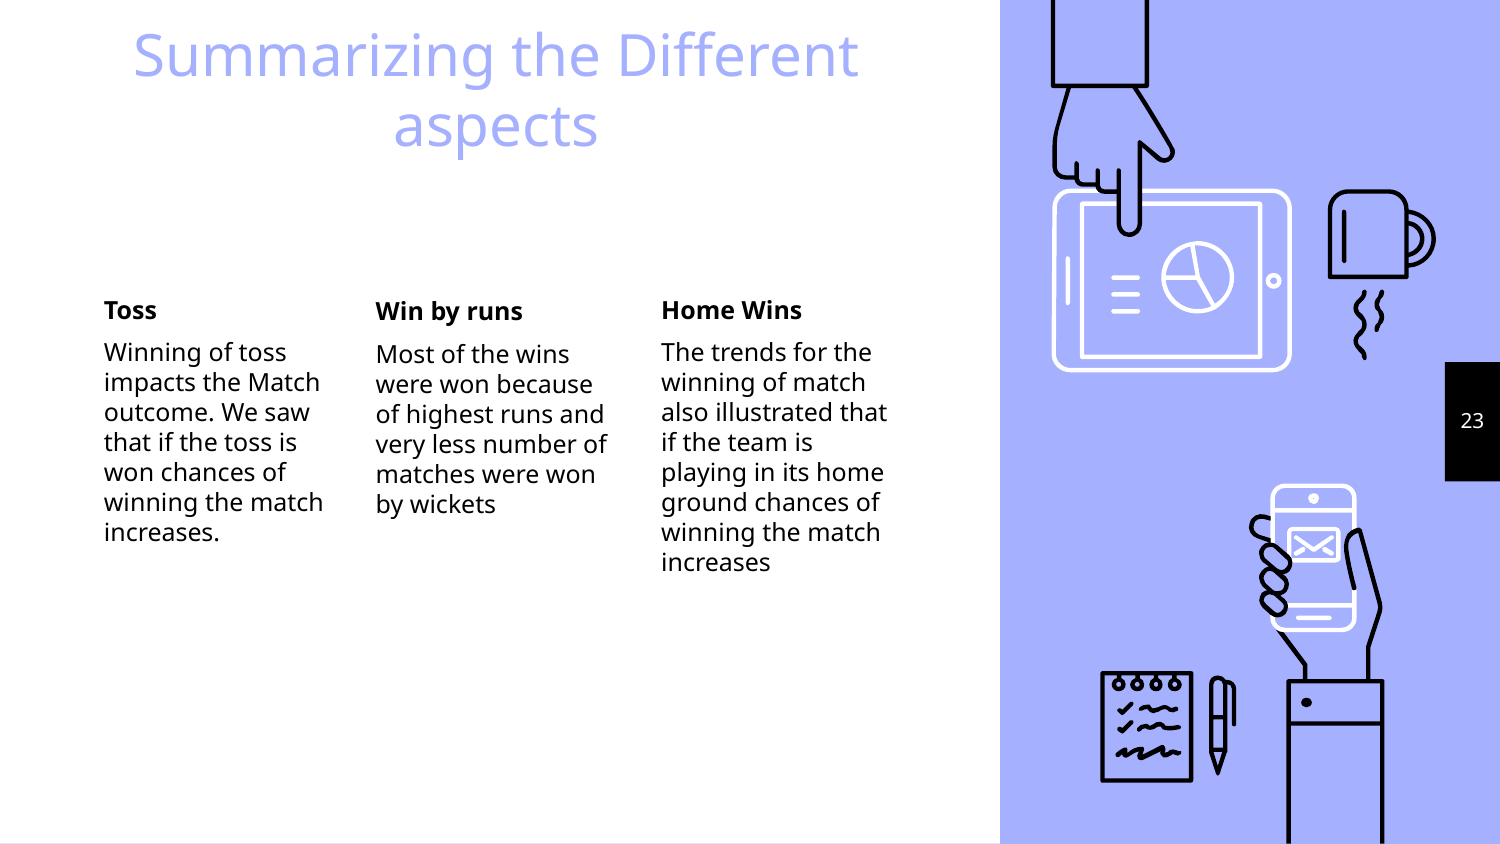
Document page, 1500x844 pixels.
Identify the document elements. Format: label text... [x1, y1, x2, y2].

list Win by runs Most of the wins were won because of highest runs and very less number of matches were won by wickets [360, 280, 633, 566]
title Summarizing the Different aspects [75, 32, 918, 173]
slide_number 23 [1444, 362, 1500, 482]
list Toss Winning of toss impacts the Match outcome. We saw that if the toss is won chances of winning the match increases. [88, 279, 361, 565]
list Home Wins The trends for the winning of match also illustrated that if the team is playing in its home ground chances of winning the match increases [646, 279, 918, 565]
